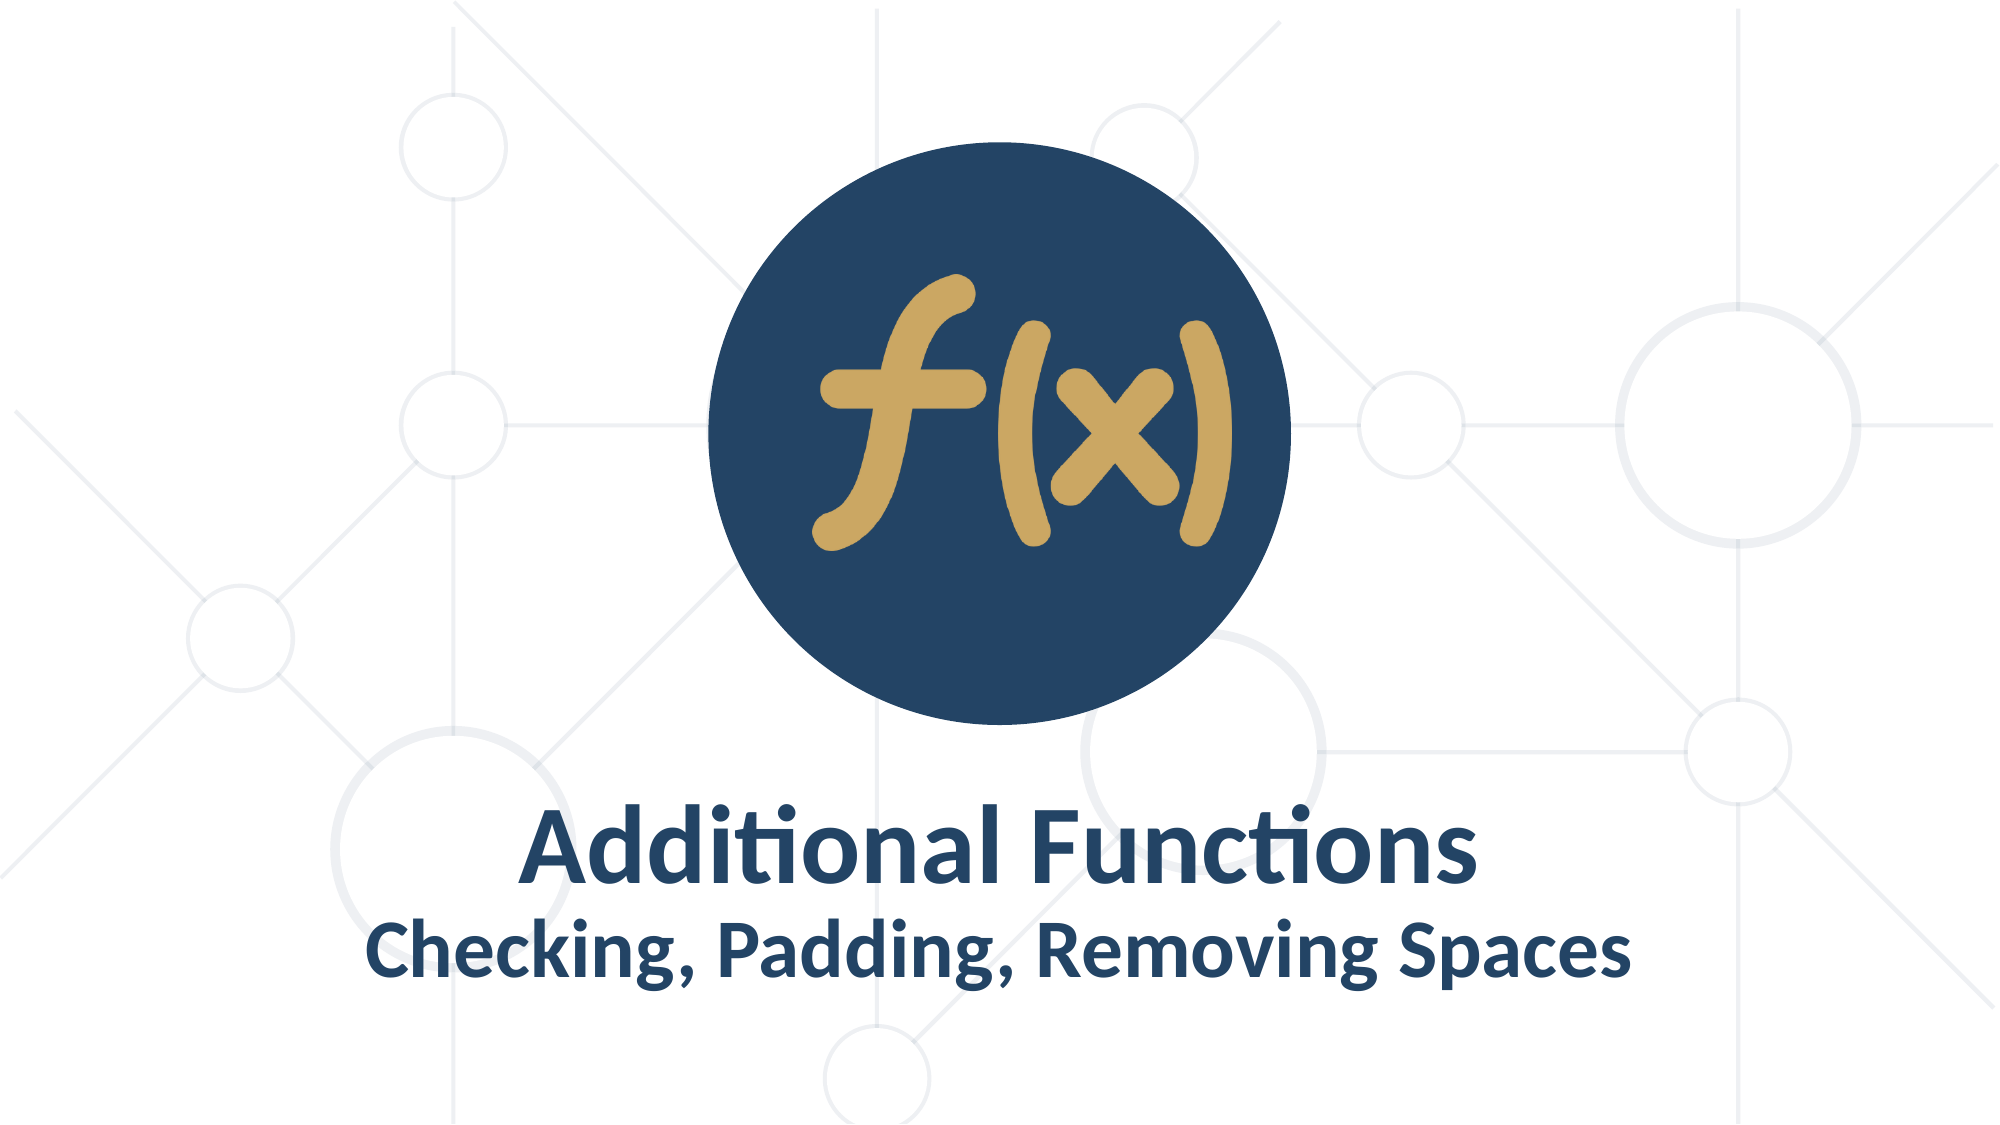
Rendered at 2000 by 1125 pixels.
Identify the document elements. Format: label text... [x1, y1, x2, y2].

picture [811, 274, 1232, 552]
list Checking, Padding, Removing Spaces [100, 900, 1899, 983]
list Additional Functions [100, 771, 1899, 898]
